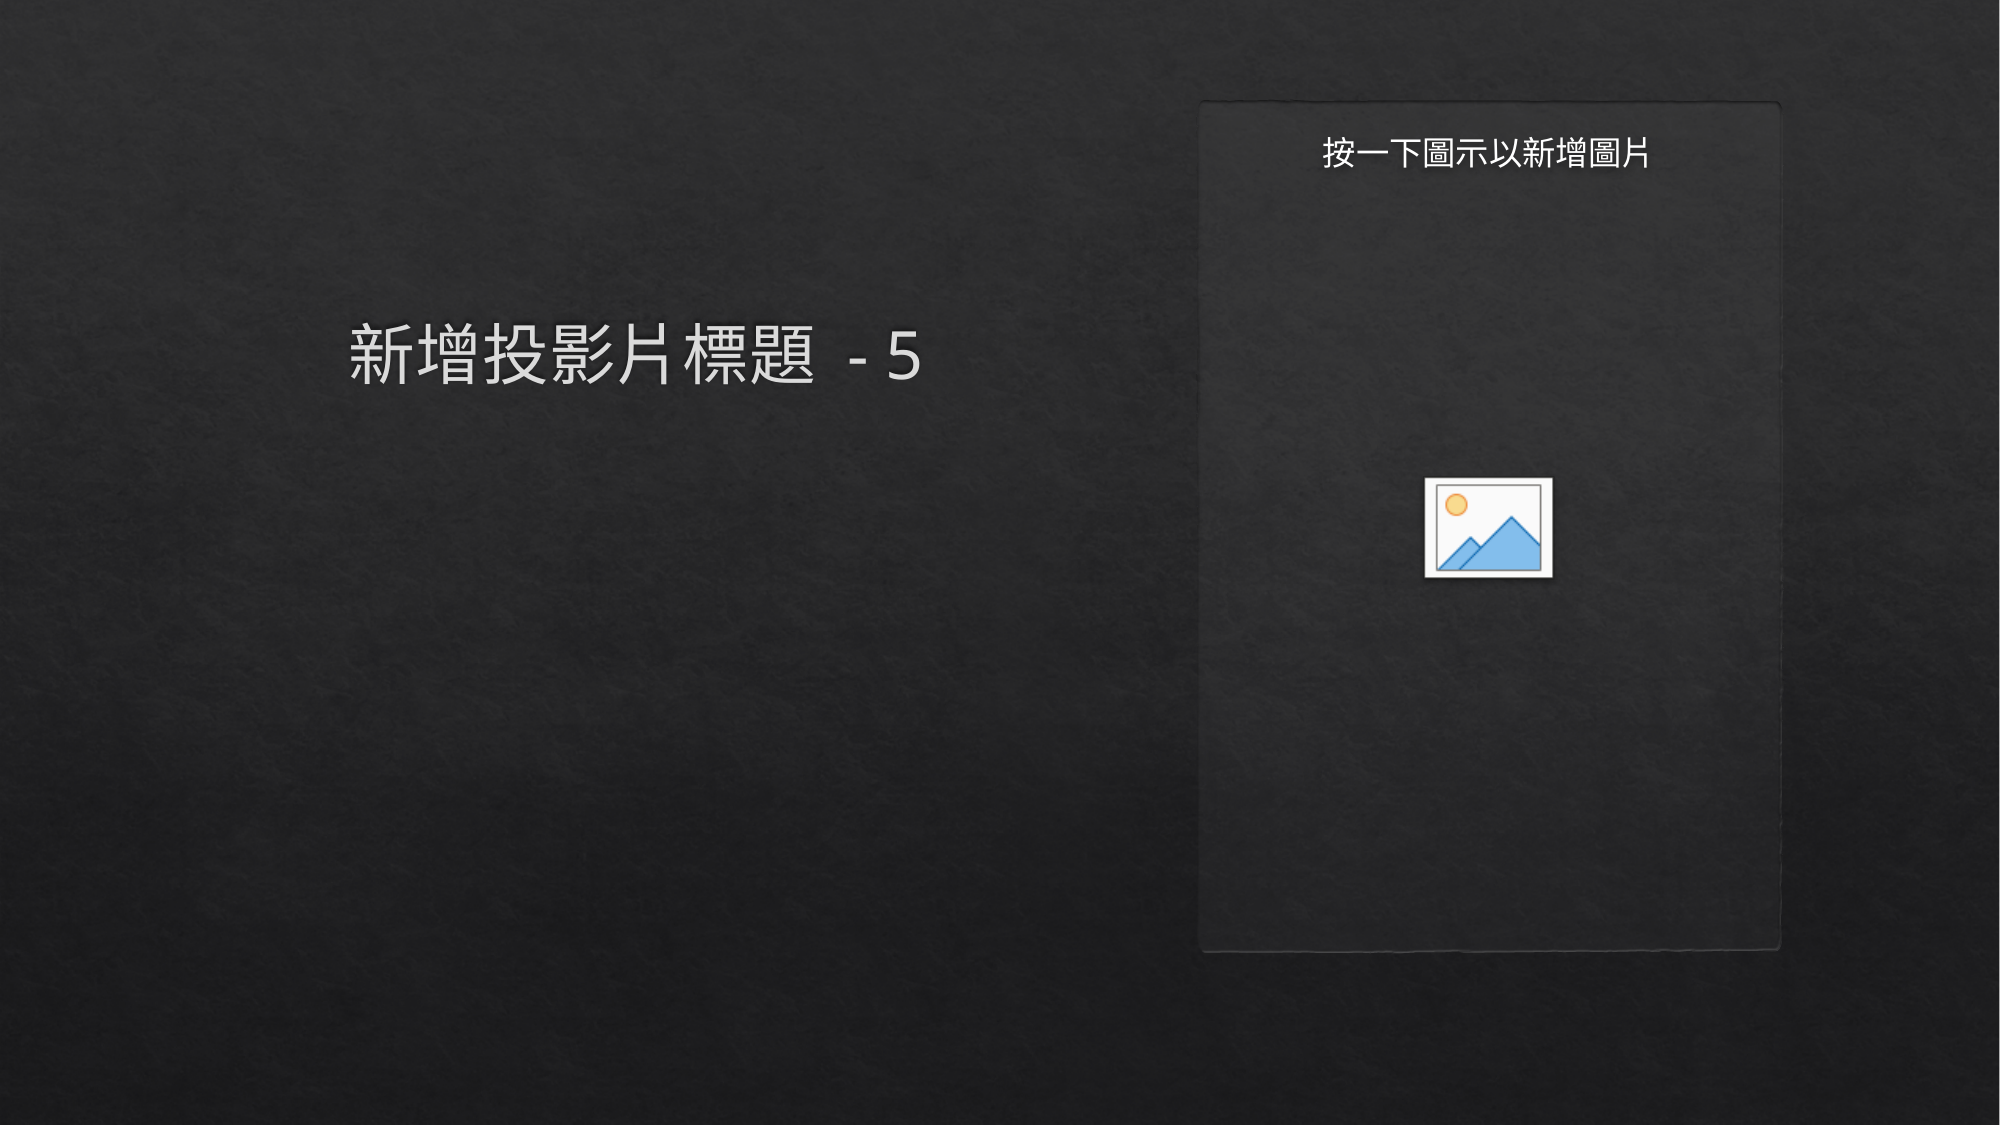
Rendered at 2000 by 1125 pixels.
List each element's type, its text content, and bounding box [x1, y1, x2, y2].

picture [1196, 99, 1784, 954]
title 新增投影片標題 - 5 [149, 100, 1124, 401]
